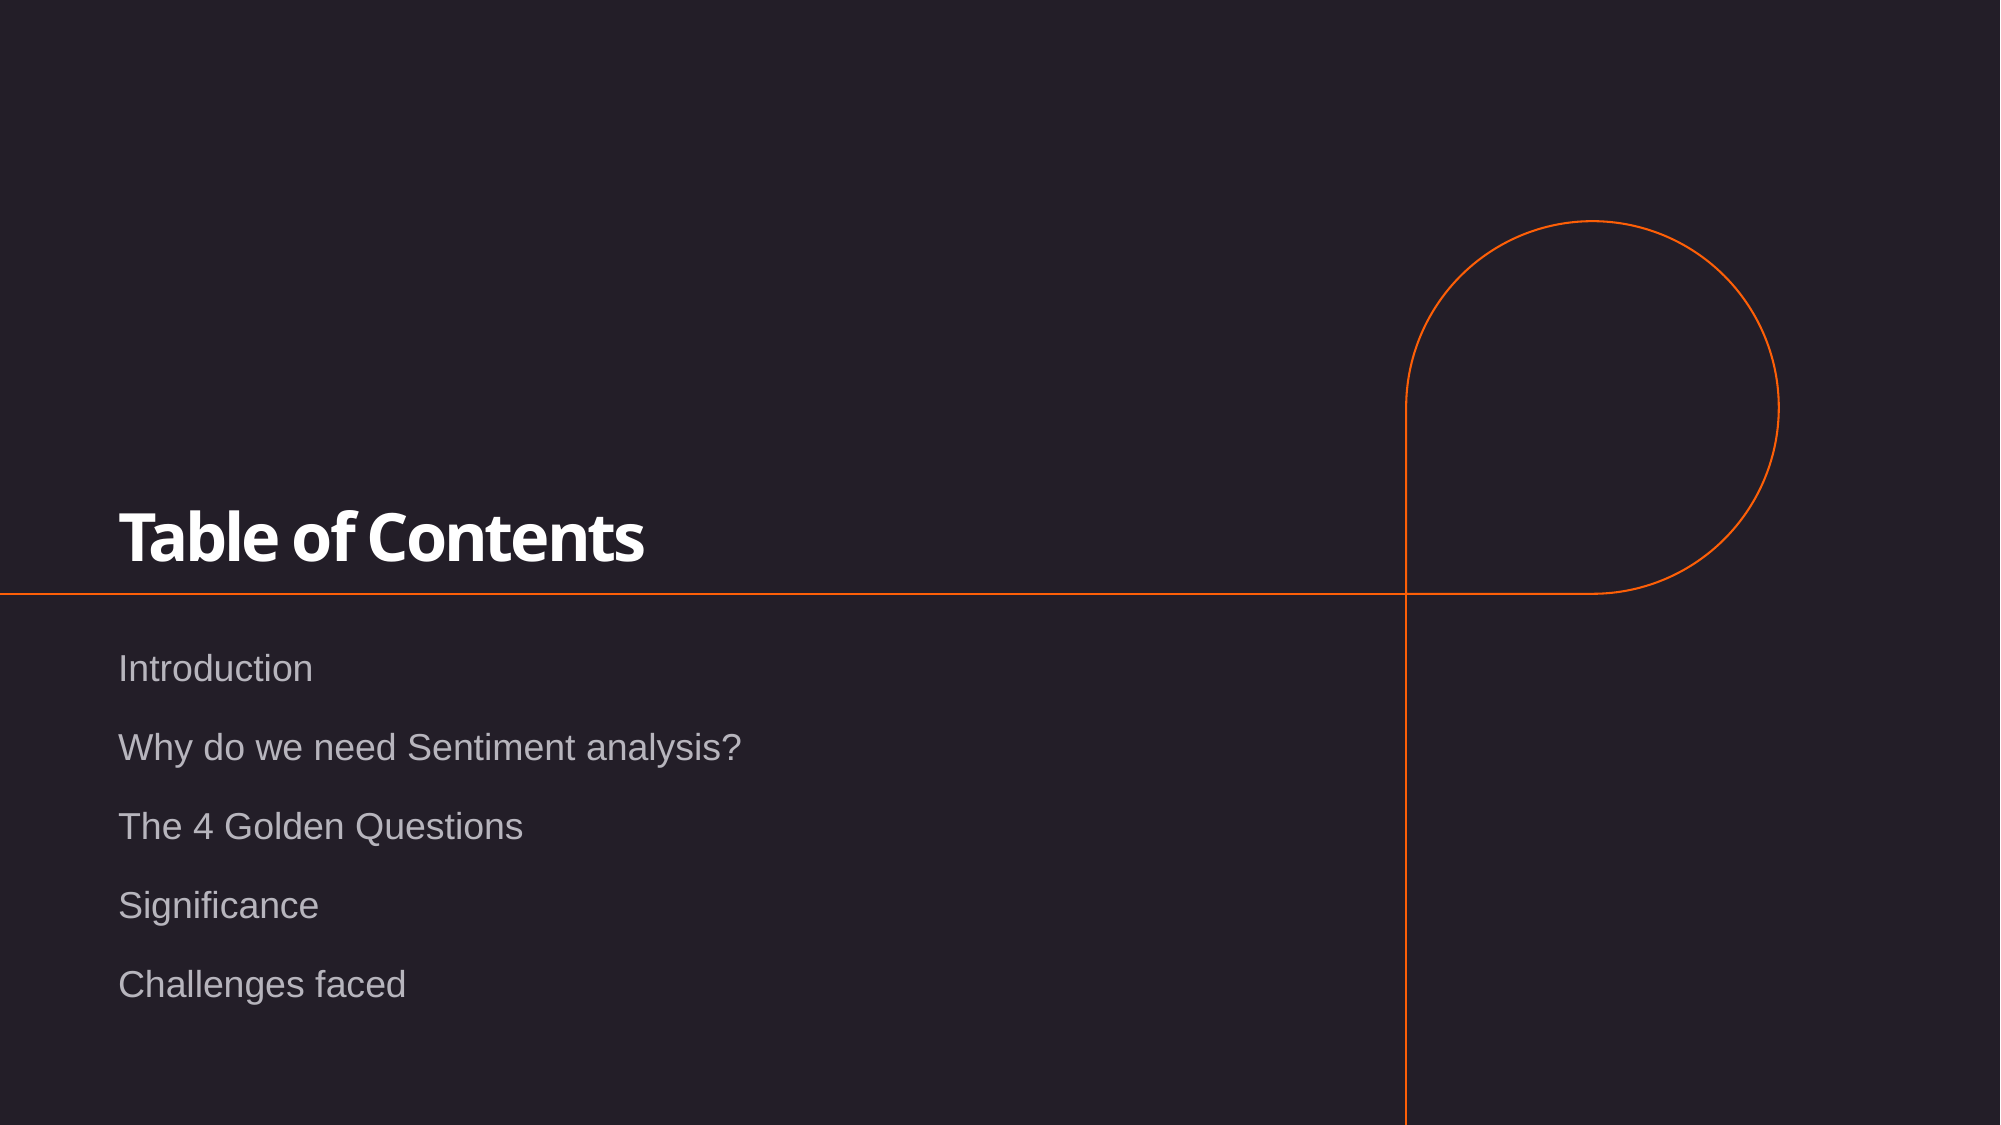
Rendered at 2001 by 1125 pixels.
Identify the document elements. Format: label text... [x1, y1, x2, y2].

subtitle Introduction Why do we need Sentiment analysis? The 4 Golden Questions Significance Challenges faced [118, 634, 1122, 1022]
title Table of Contents [118, 59, 1122, 576]
